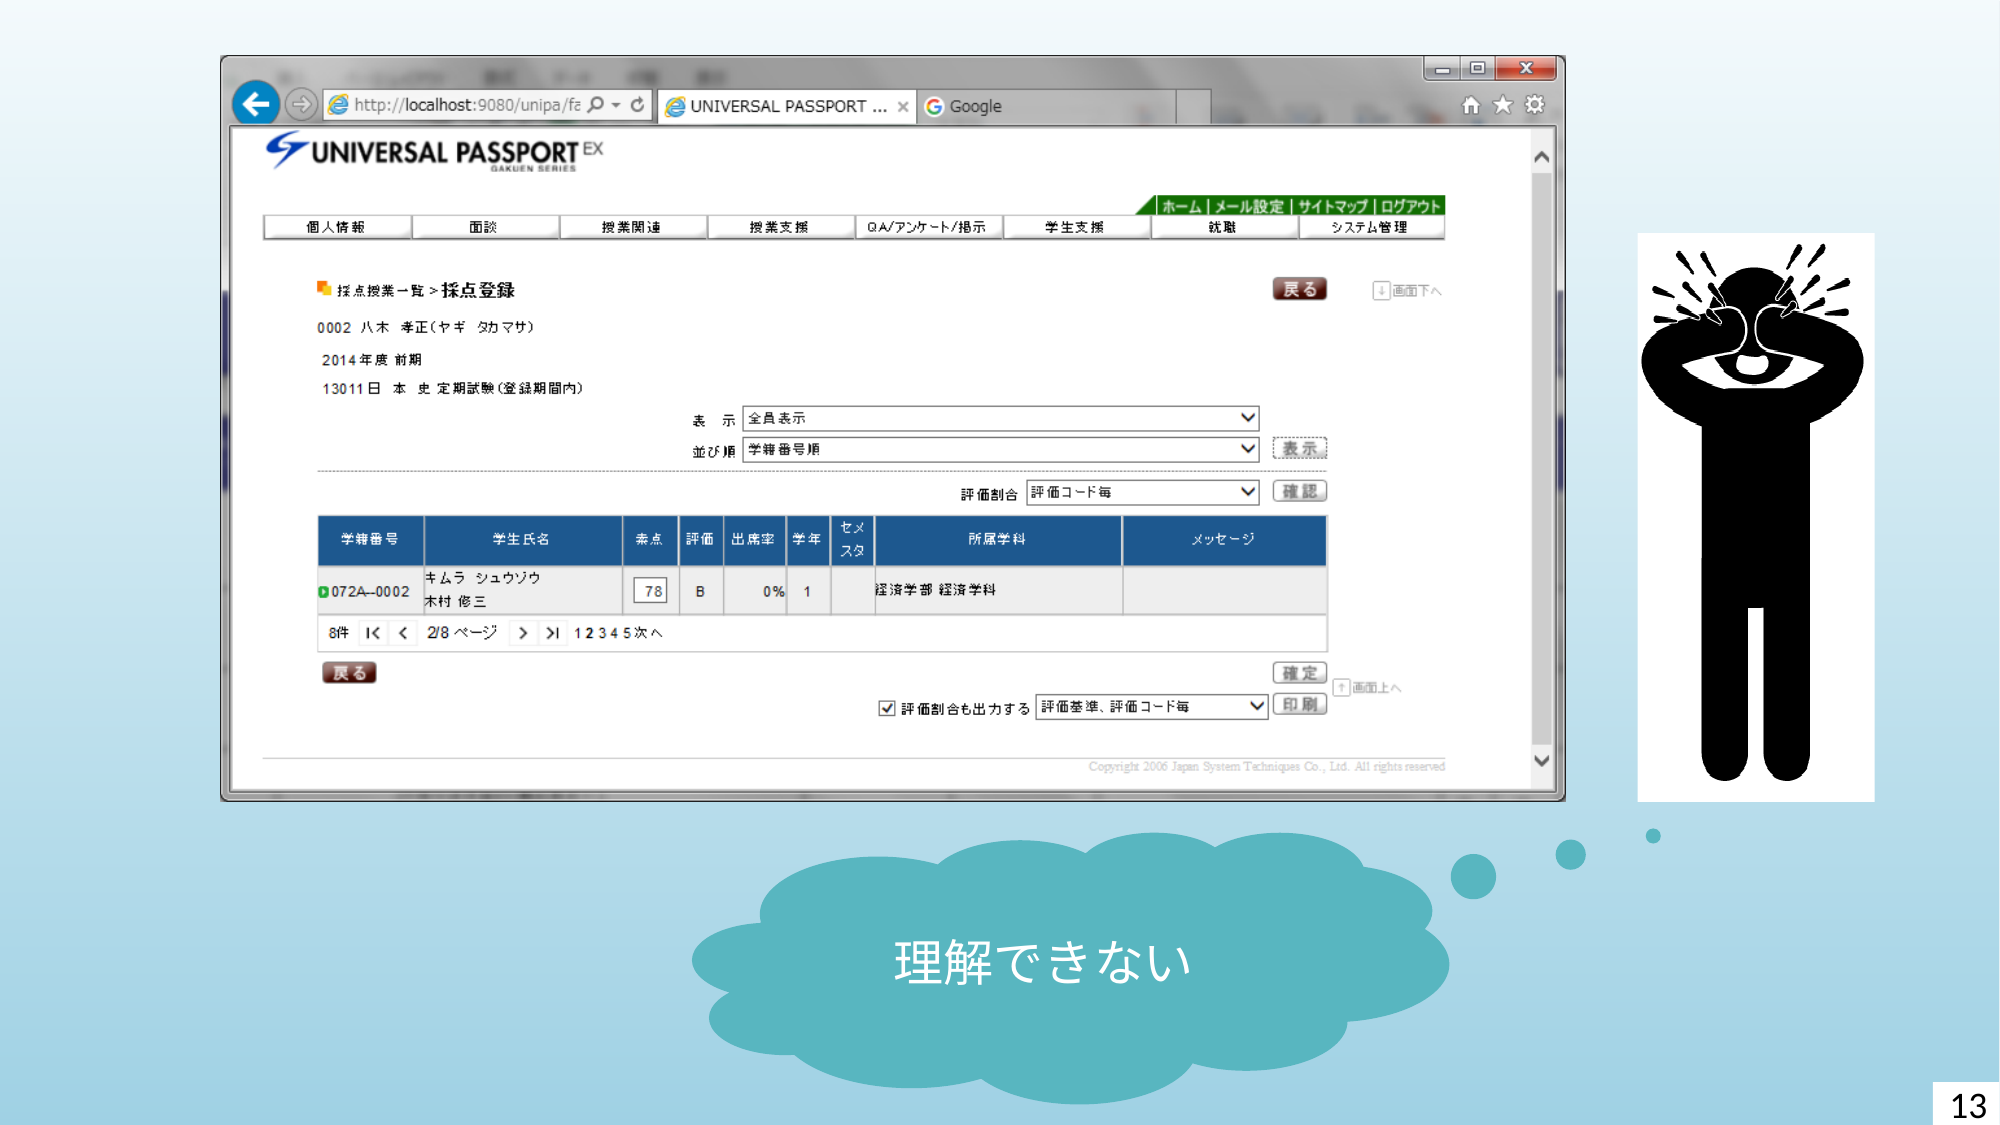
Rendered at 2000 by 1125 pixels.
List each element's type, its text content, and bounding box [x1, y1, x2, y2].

text_box 理解できない [1554, 837, 1588, 872]
text_box 理解できない [1449, 852, 1498, 901]
picture [1637, 233, 1875, 802]
text_box 理解できない [690, 831, 1451, 1107]
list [220, 55, 1566, 802]
text_box 理解できない [1644, 826, 1663, 846]
text_box 13 [1931, 1081, 2000, 1125]
